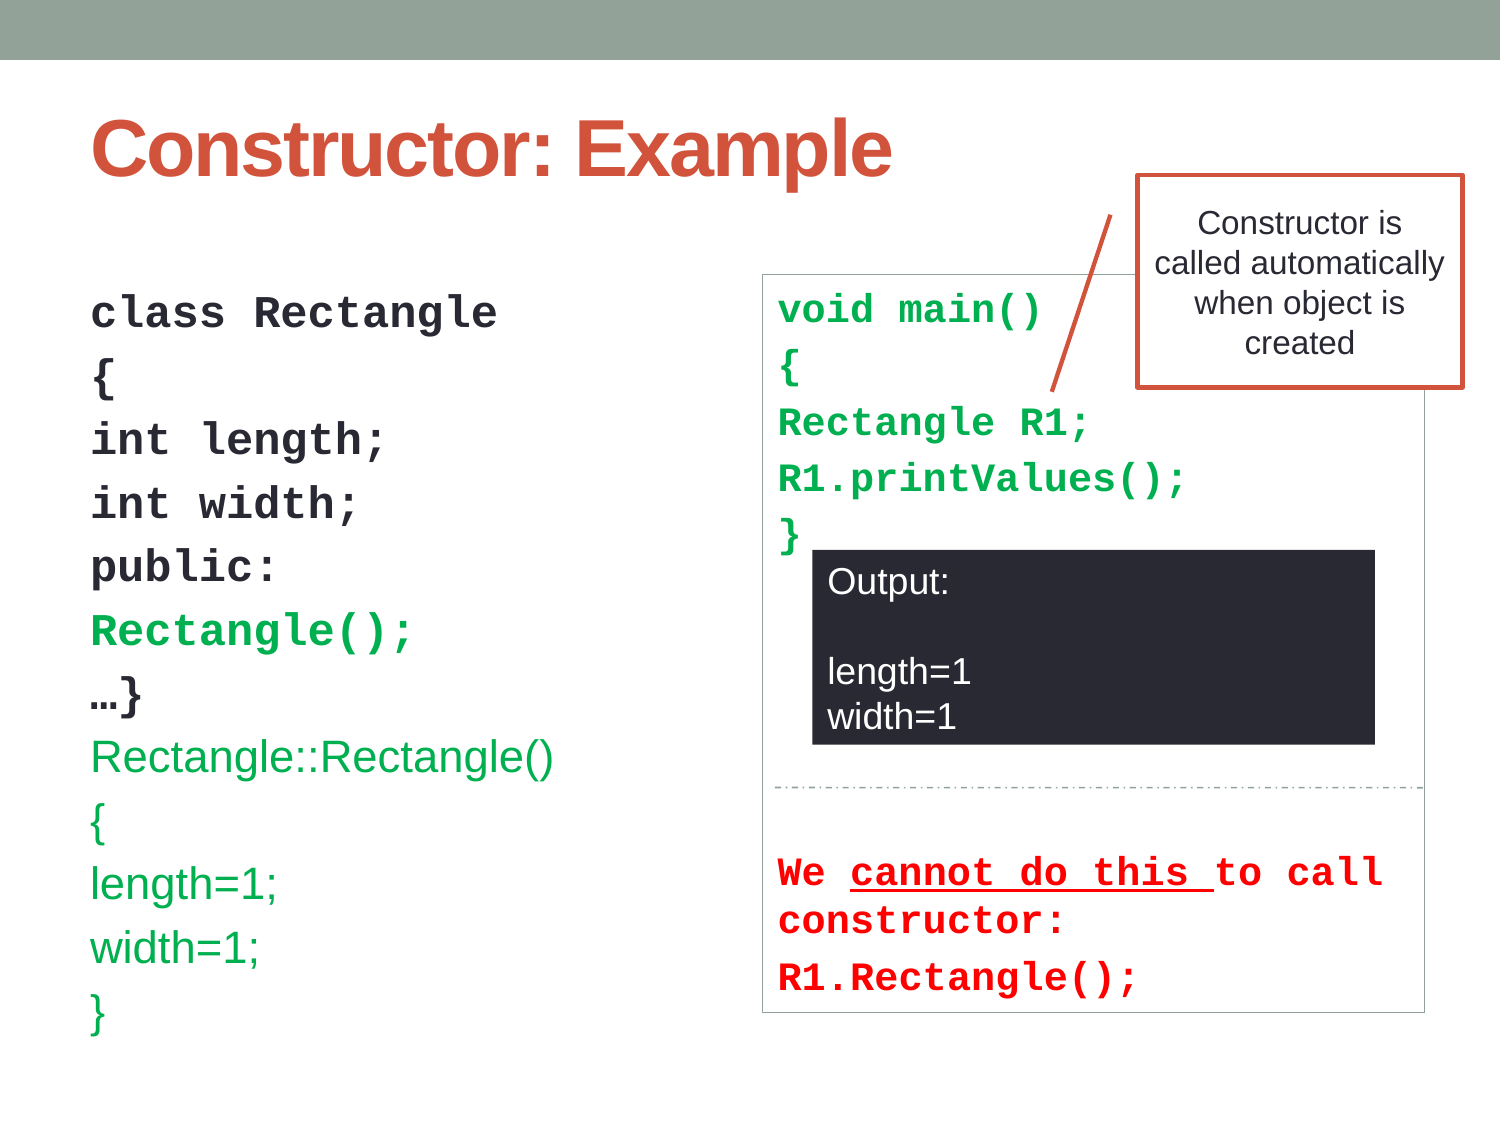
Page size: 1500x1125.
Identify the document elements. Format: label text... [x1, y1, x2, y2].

text_box Constructor is called automatically when object is created [1135, 173, 1465, 390]
title Constructor: Example [75, 87, 1425, 200]
text_box Constructor is called automatically when object is created [1049, 214, 1113, 393]
list class Rectangle { int length; int width; public: Rectangle(); …} Rectangle::Rectangle() { length=1; width=1; } [75, 274, 738, 1050]
text_box Output: length=1 width=1 [812, 549, 1375, 745]
list void main() { Rectangle R1; R1.printValues(); } We cannot do this to call constructor: R1.Rectangle(); [762, 274, 1425, 1013]
